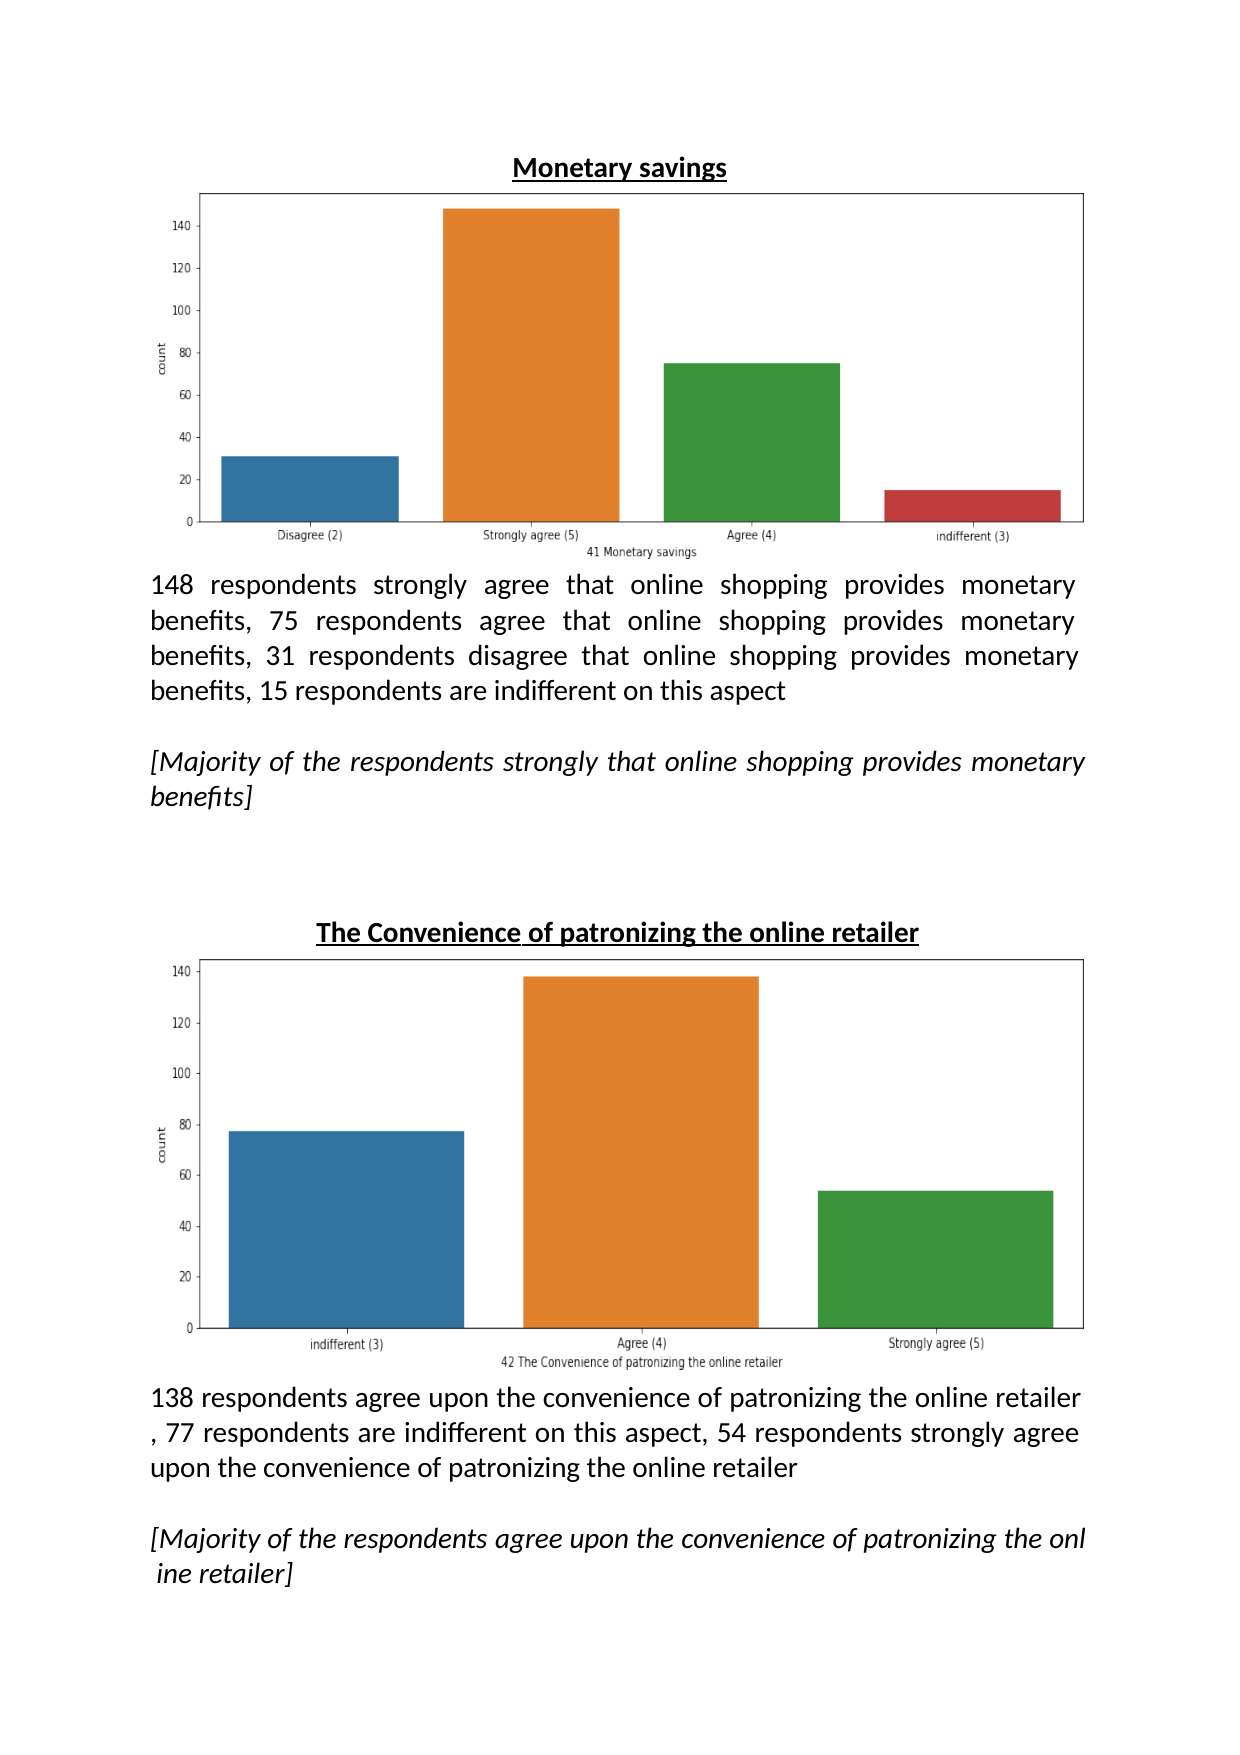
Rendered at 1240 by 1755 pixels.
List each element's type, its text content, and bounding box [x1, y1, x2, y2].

text_box 148 respondents strongly agree that online shopping provides monetary benefits, 75 respondents agree that online shopping provides monetary benefits, 31 respondents disagree that online shopping provides monetary benefits, 15 respondents are indifferent on this aspect [Majority of the respondents strongly that online shopping provides monetary benefits] [147, 563, 1093, 813]
picture [157, 959, 1084, 1370]
picture [157, 193, 1084, 560]
text_box 138 respondents agree upon the convenience of patronizing the online retailer , 77 respondents are indifferent on this aspect, 54 respondents strongly agree upon the convenience of patronizing the online retailer [Majority of the respondents agree upon the convenience of patronizing the onl ine retailer] [147, 1375, 1093, 1590]
text_box Monetary savings [510, 146, 730, 184]
text_box The Convenience of patronizing the online retailer [314, 911, 926, 949]
